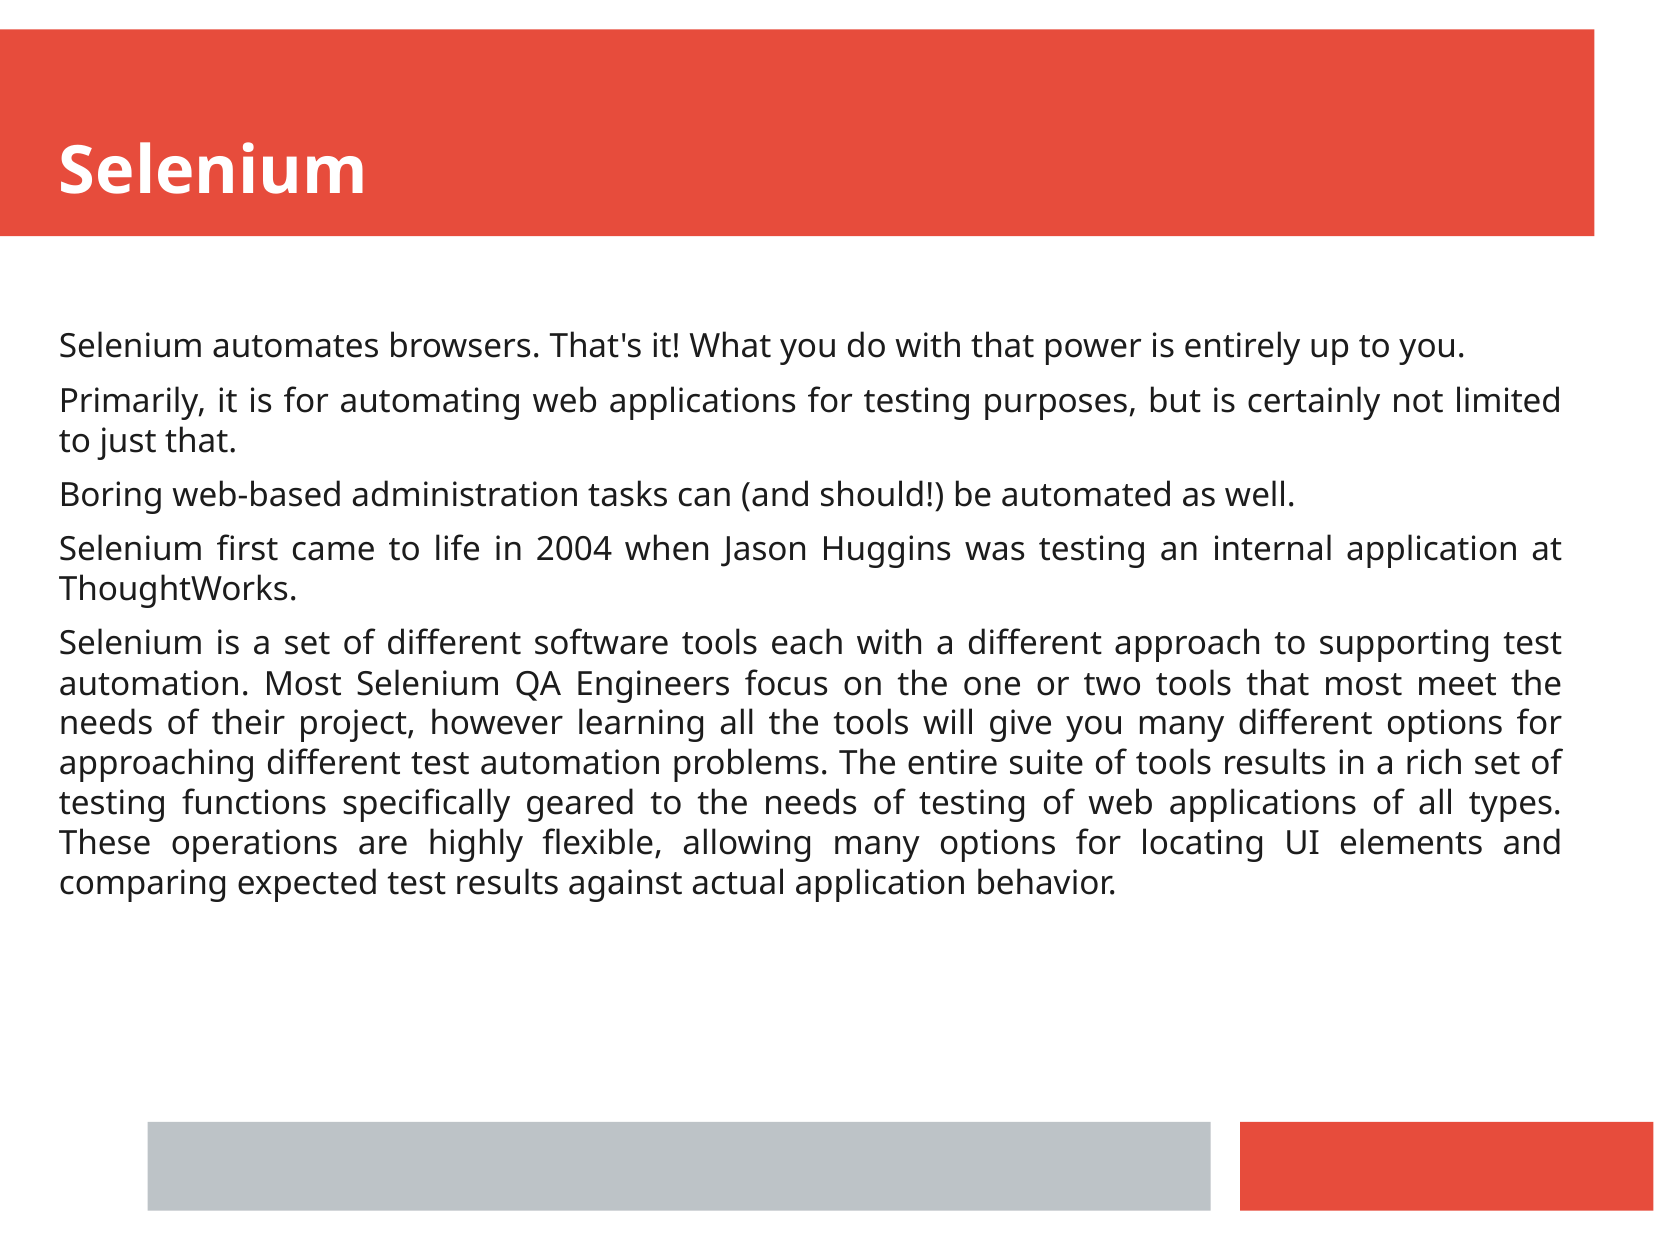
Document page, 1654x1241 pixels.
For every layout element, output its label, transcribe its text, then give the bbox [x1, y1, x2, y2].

text_box Selenium automates browsers. That's it! What you do with that power is entirely up to you. Primarily, it is for automating web applications for testing purposes, but is certainly not limited to just that. Boring web-based administration tasks can (and should!) be automated as well. Selenium first came to life in 2004 when Jason Huggins was testing an internal application at ThoughtWorks. Selenium is a set of different software tools each with a different approach to supporting test automation. Most Selenium QA Engineers focus on the one or two tools that most meet the needs of their project, however learning all the tools will give you many different options for approaching different test automation problems. The entire suite of tools results in a rich set of testing functions specifically geared to the needs of testing of web applications of all types. These operations are highly flexible, allowing many options for locating UI elements and comparing expected test results against actual application behavior. [58, 324, 1565, 1093]
text_box Selenium [58, 58, 1595, 207]
